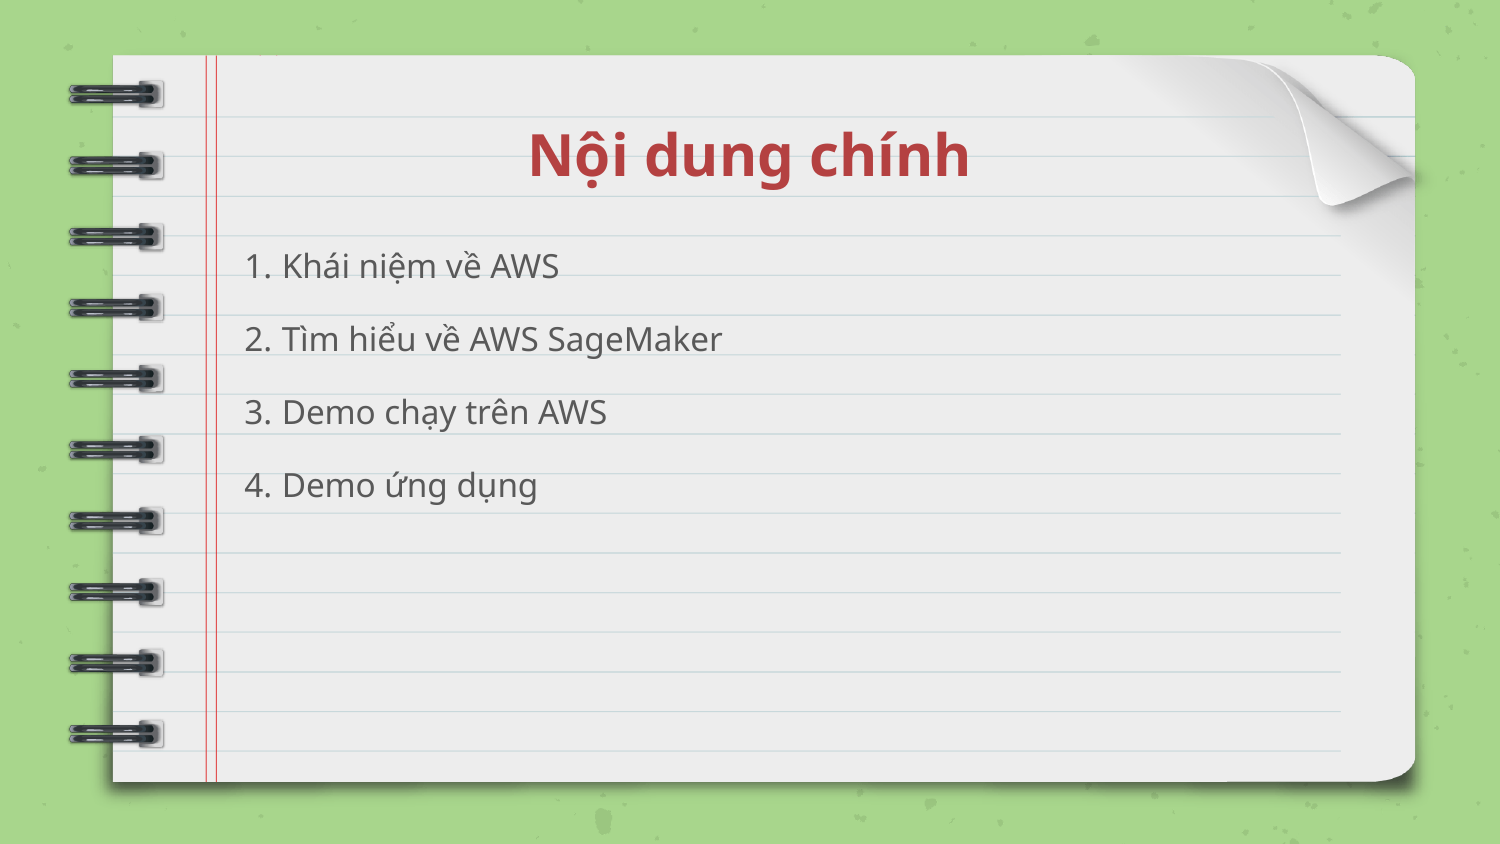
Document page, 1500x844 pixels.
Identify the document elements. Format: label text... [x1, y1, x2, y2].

list Khái niệm về AWS Tìm hiểu về AWS SageMaker Demo chạy trên AWS Demo ứng dụng [229, 229, 1372, 733]
title Nội dung chính [301, 116, 1199, 211]
picture [63, 22, 1437, 822]
